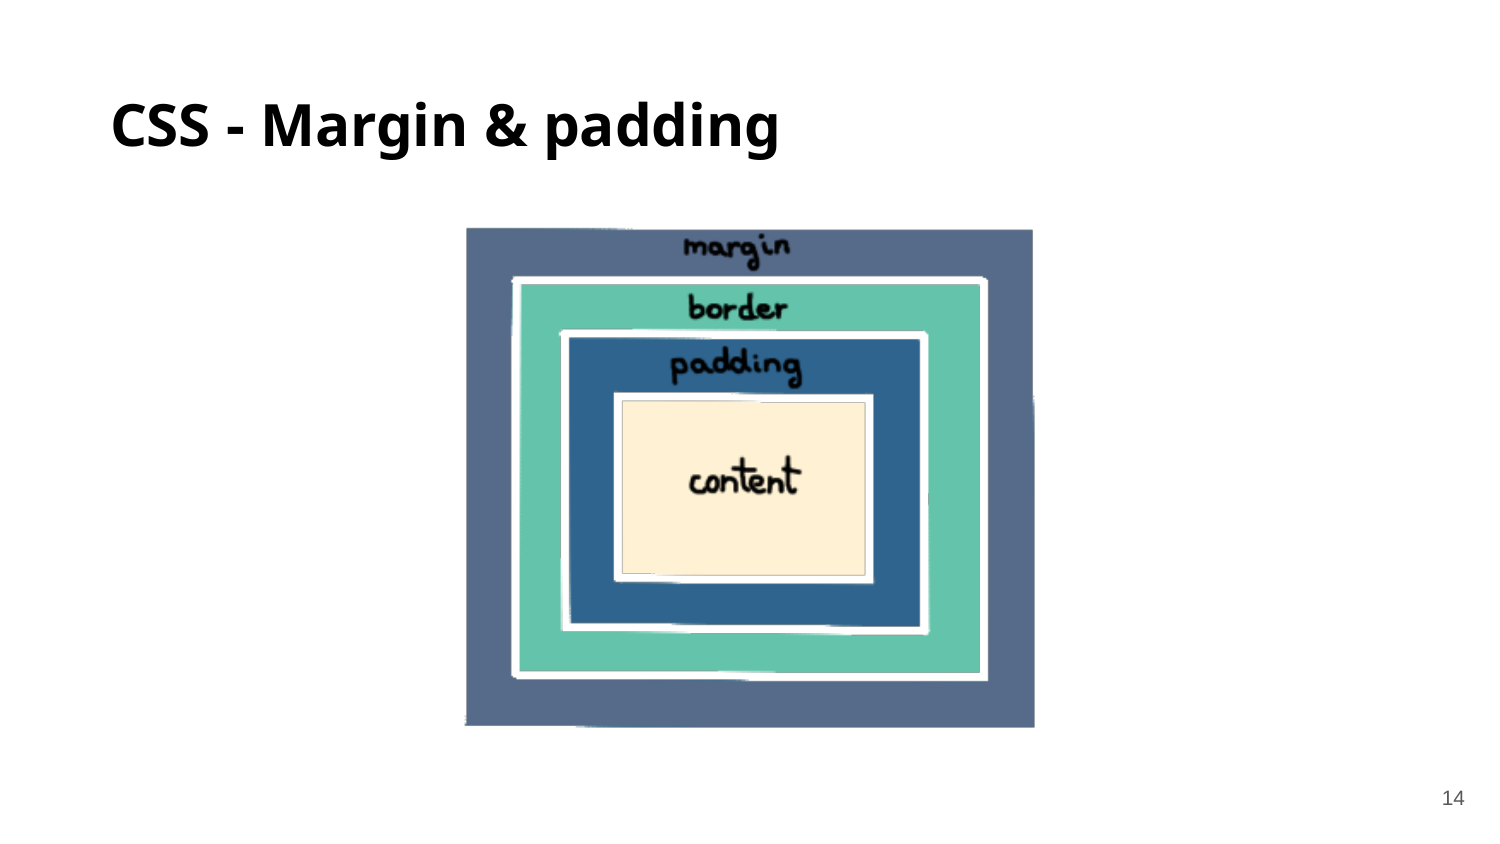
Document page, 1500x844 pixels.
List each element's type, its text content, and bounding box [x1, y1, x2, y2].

title CSS - Margin & padding [95, 72, 1449, 167]
picture [455, 220, 1045, 738]
slide_number ‹#› [1389, 764, 1480, 830]
